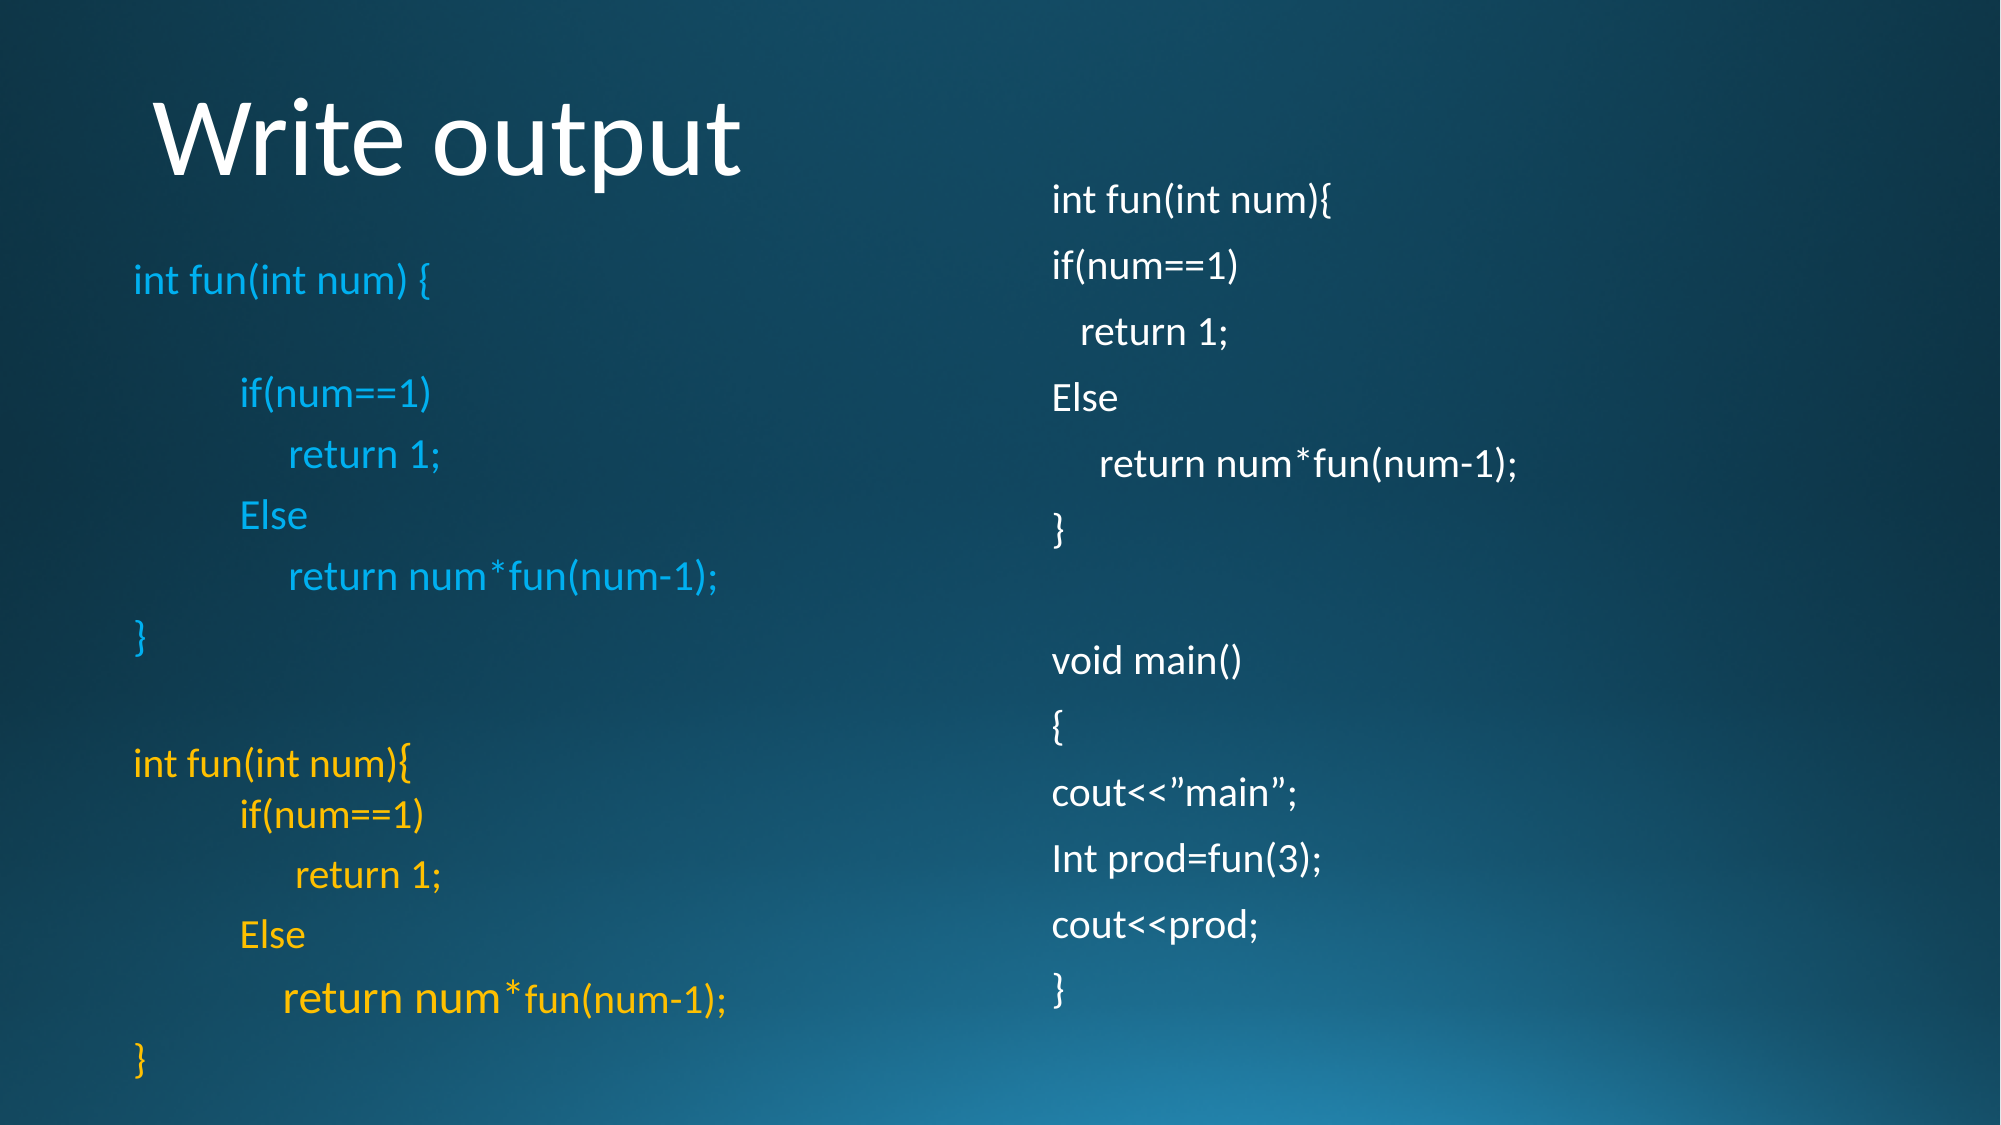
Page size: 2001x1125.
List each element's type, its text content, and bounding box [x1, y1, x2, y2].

list int fun(int num) { if(num==1) return 1; Else return num*fun(num-1); } int fun(int num){ if(num==1) return 1; Else return num*fun(num-1); } [118, 249, 1009, 1091]
list int fun(int num){ if(num==1) return 1; Else return num*fun(num-1); } void main() { cout<<”main”; Int prod=fun(3); cout<<prod; } [1036, 170, 1960, 1091]
picture [0, 0, 2001, 1125]
title Write output [137, 59, 1863, 219]
